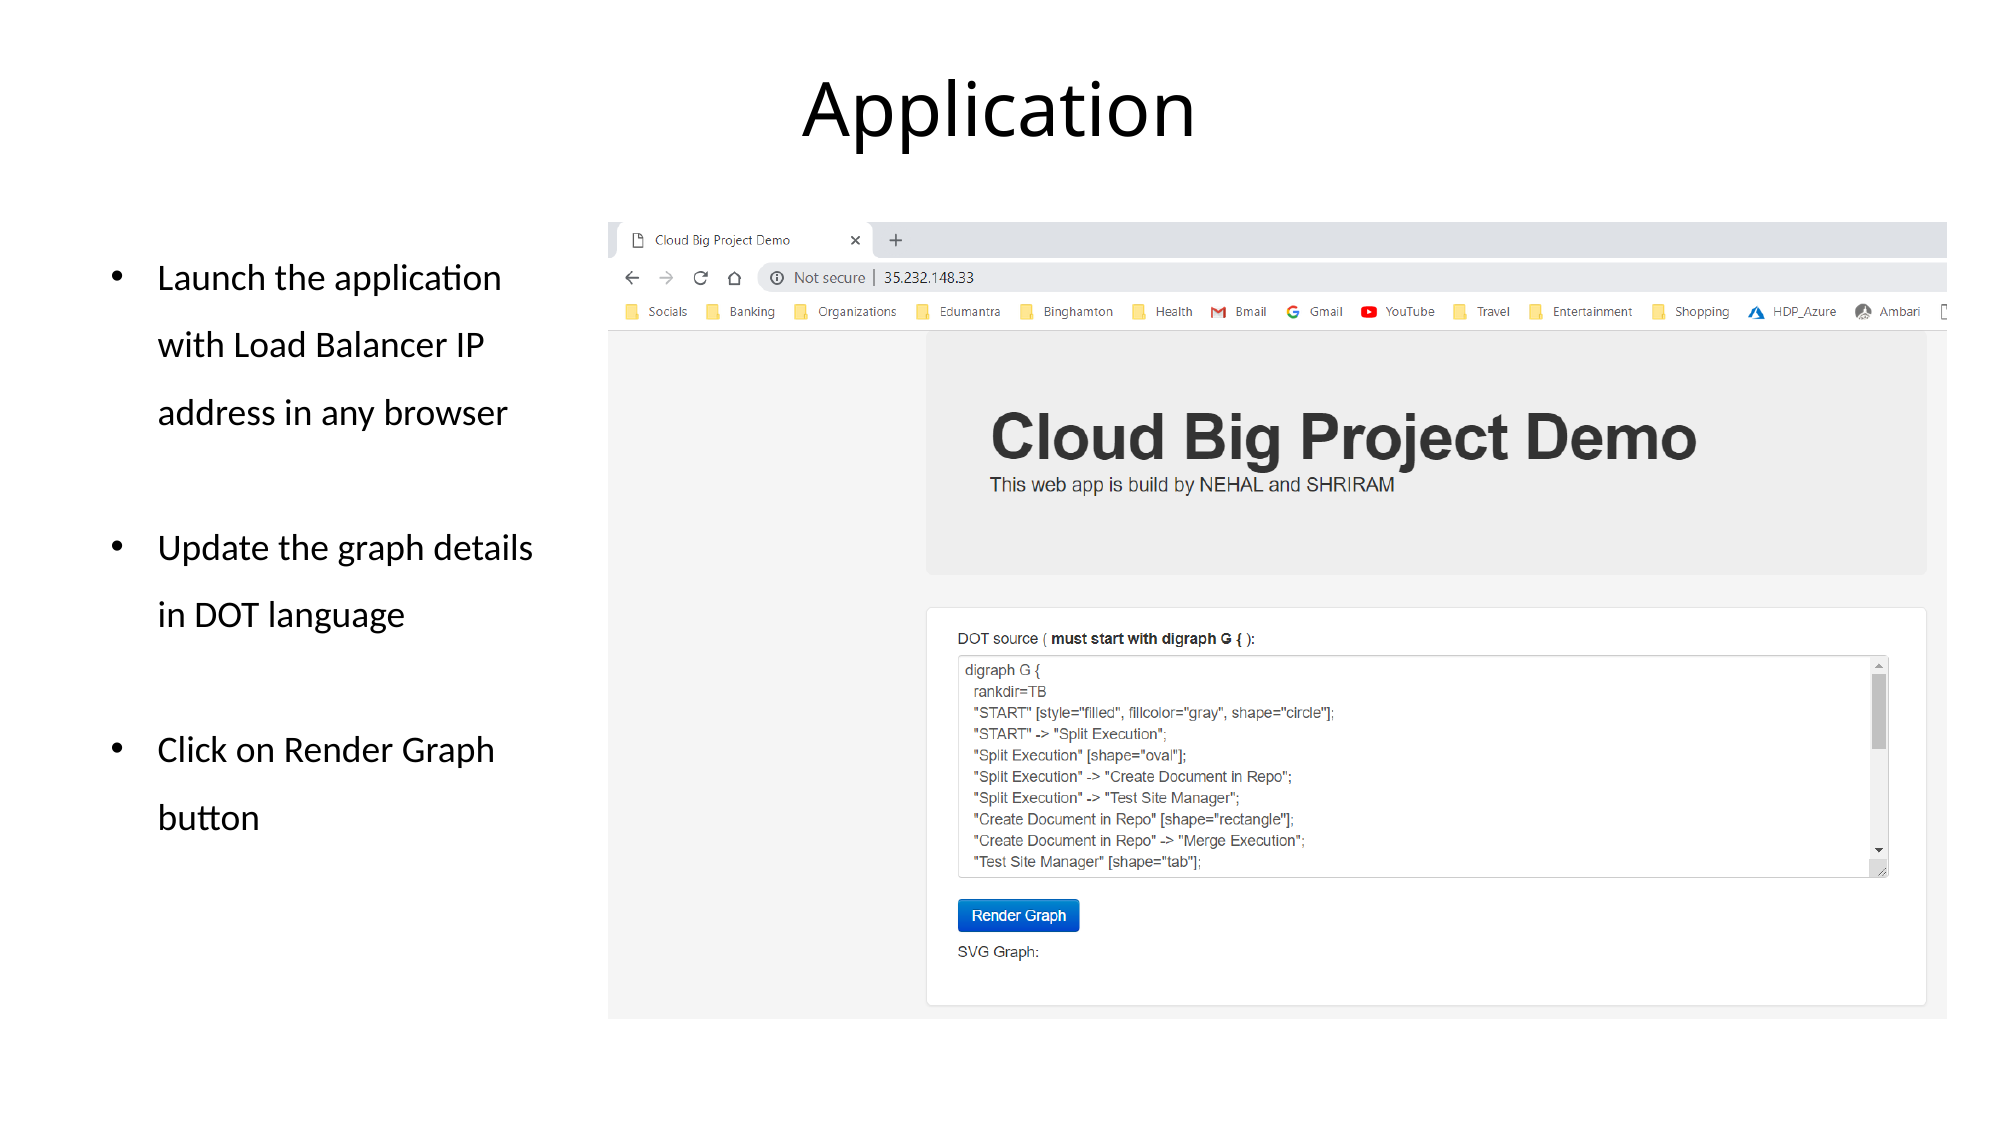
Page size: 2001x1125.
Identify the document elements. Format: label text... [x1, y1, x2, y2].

text_box Application [95, 54, 1905, 161]
text_box Launch the application with Load Balancer IP address in any browser Update the graph details in DOT language Click on Render Graph button [95, 222, 582, 1019]
picture [608, 222, 1947, 1019]
